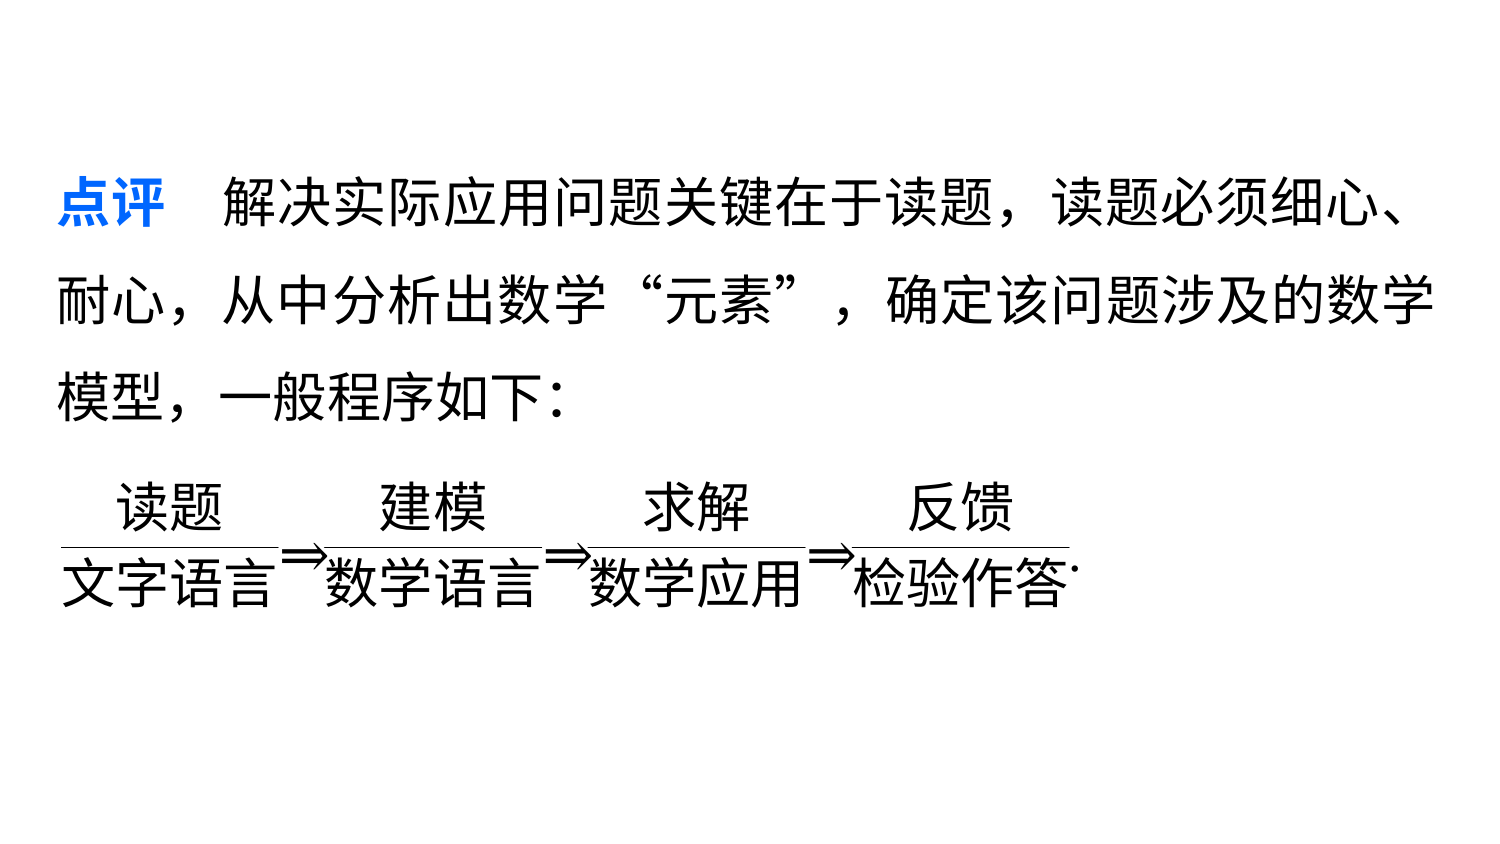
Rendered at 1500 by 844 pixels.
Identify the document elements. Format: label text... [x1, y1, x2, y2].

text_box 点评 解决实际应用问题关键在于读题，读题必须细心、耐心，从中分析出数学“元素”，确定该问题涉及的数学模型，一般程序如下： [41, 128, 1452, 436]
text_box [60, 471, 1378, 753]
